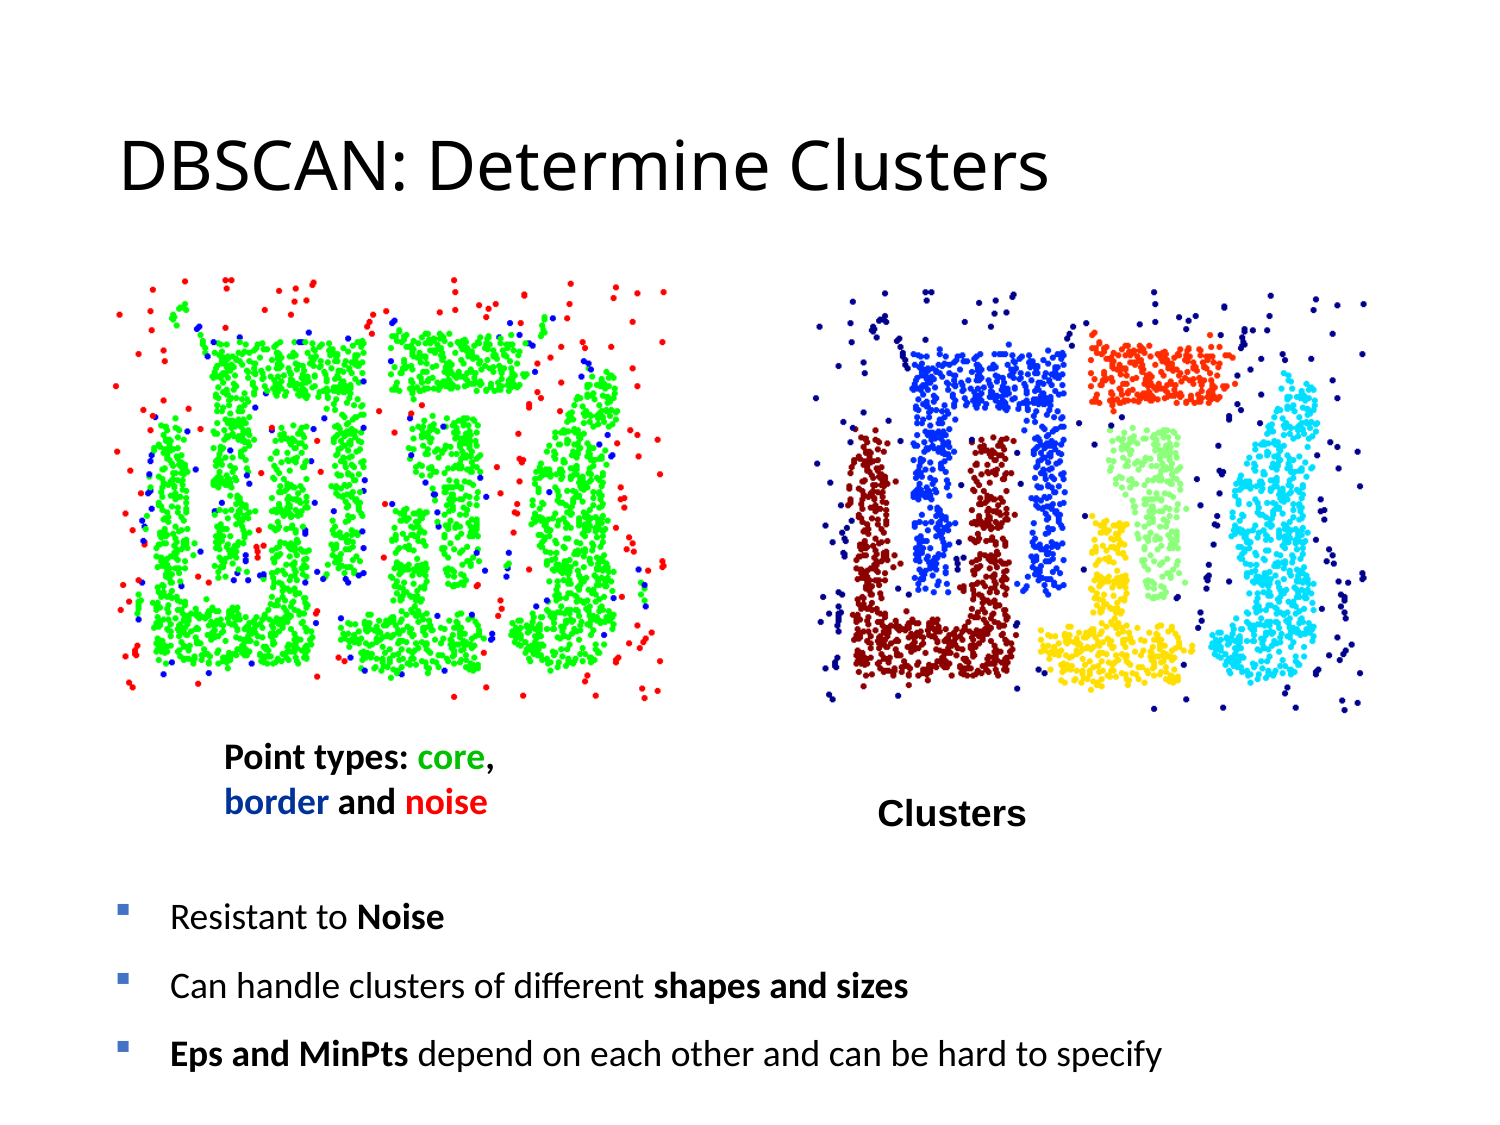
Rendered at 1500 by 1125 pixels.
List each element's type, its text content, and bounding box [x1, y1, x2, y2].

text_box Point types: core, border and noise [209, 794, 622, 830]
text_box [700, 206, 1500, 842]
text_box Resistant to Noise Can handle clusters of different shapes and sizes Eps and MinPts depend on each other and can be hard to specify [99, 884, 1440, 1082]
title DBSCAN: Determine Clusters [103, 59, 1397, 206]
picture [0, 194, 800, 794]
